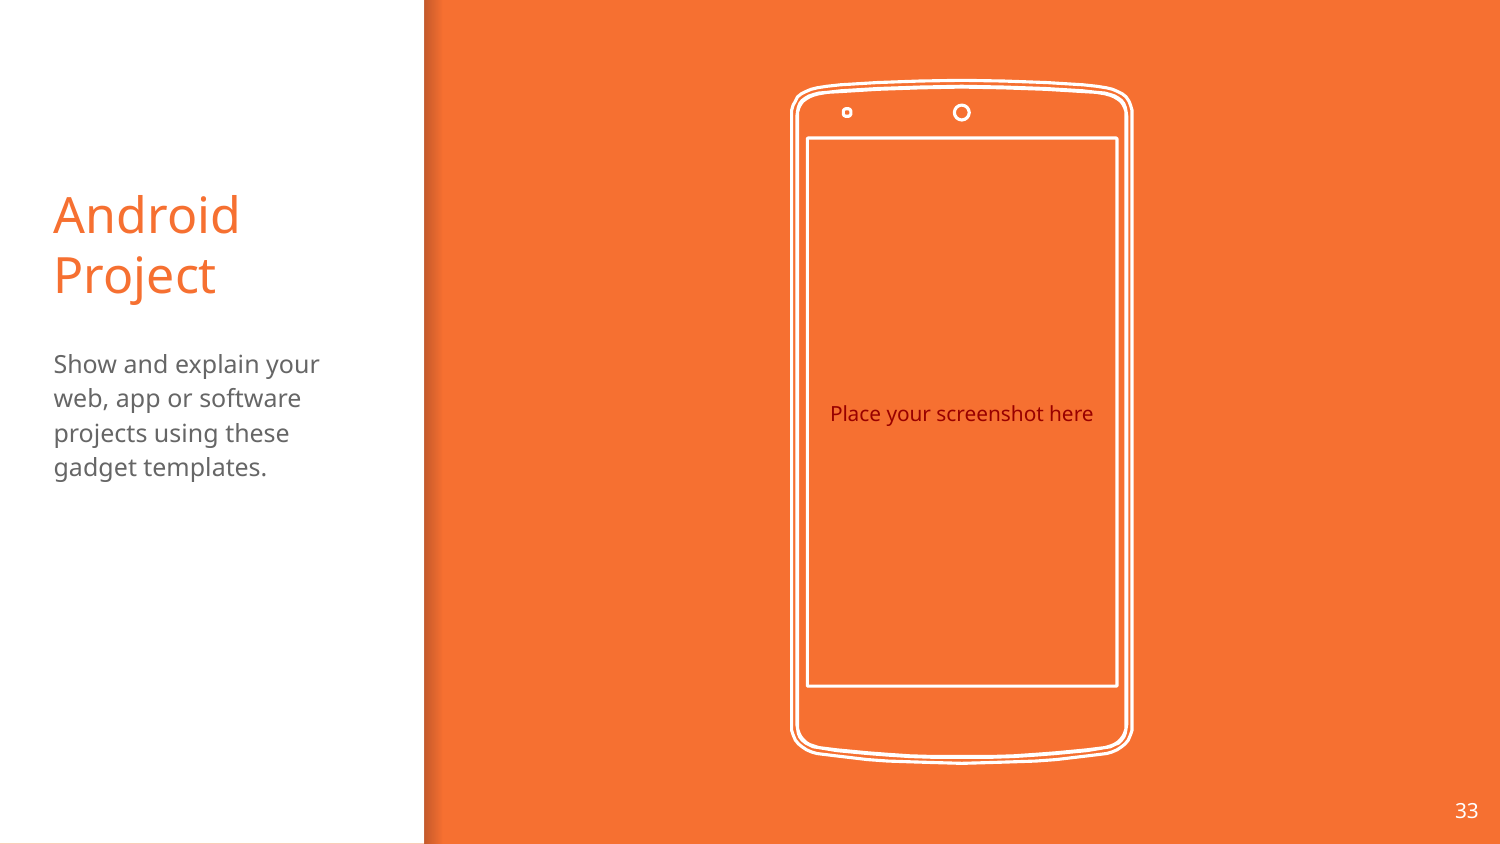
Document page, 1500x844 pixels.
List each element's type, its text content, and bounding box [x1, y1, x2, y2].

text_box [791, 80, 1133, 764]
text_box Place your screenshot here [806, 137, 1117, 689]
slide_number ‹#› [1403, 779, 1494, 844]
list Show and explain your web, app or software projects using these gadget templates. [38, 328, 375, 748]
title Android Project [38, 94, 375, 319]
